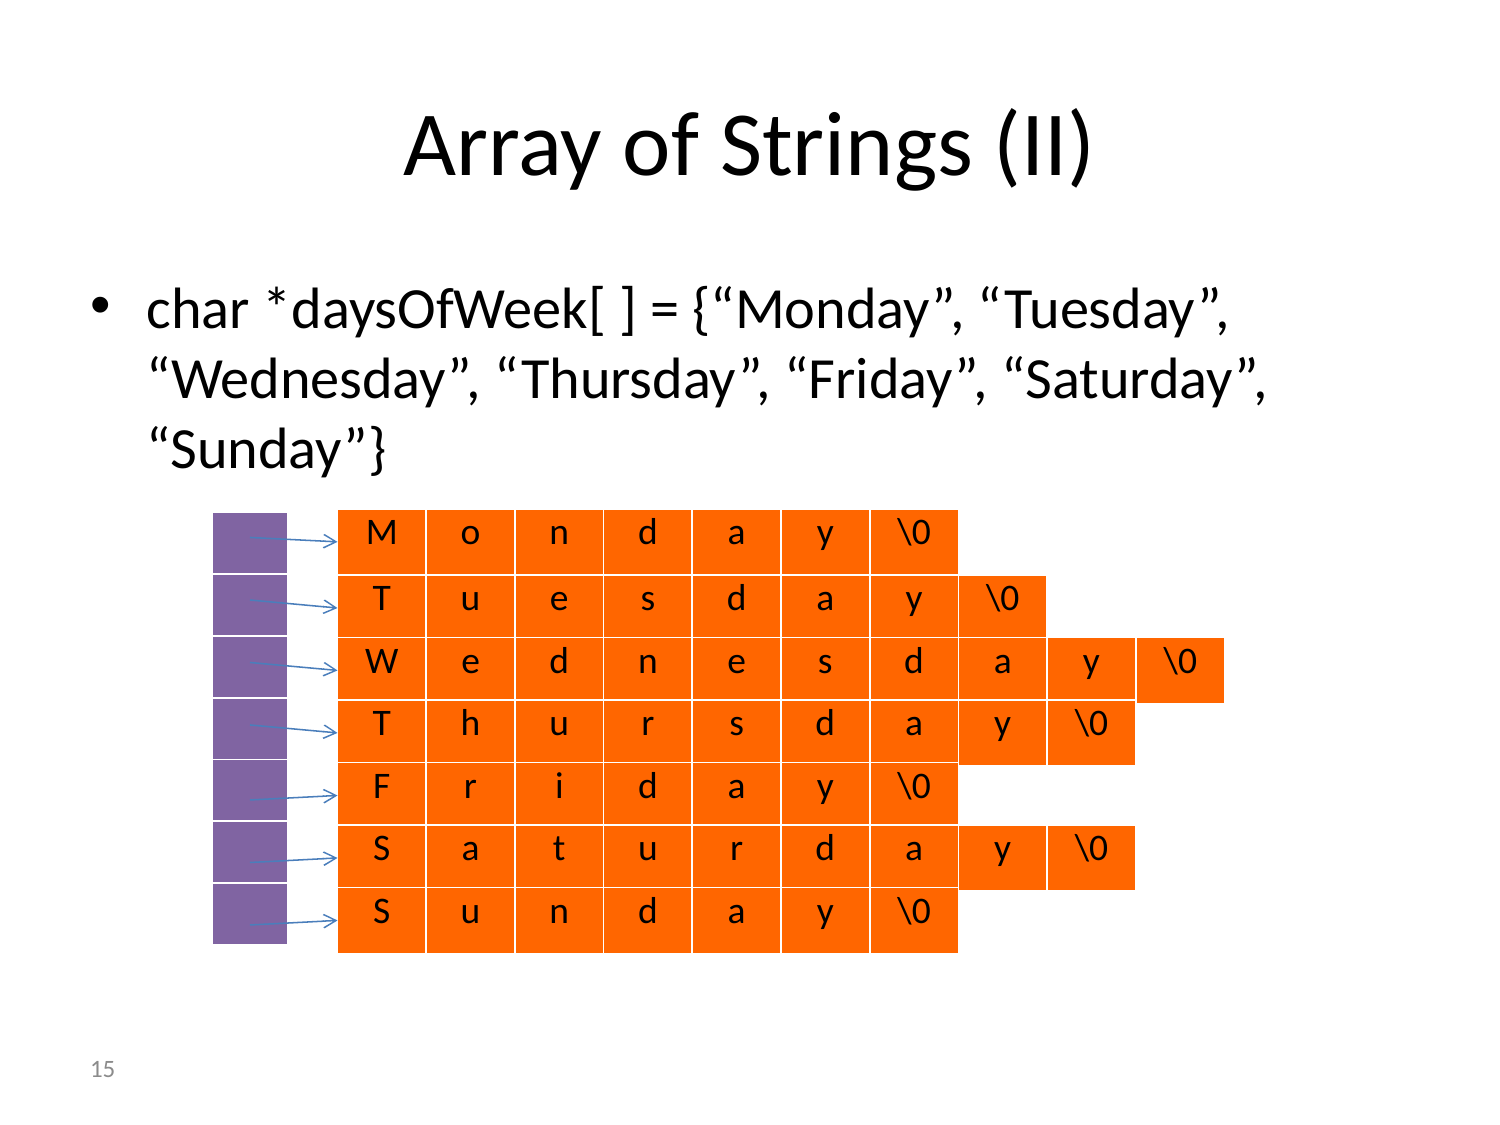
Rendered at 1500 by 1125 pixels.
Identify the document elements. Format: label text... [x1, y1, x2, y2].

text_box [249, 857, 338, 863]
table_header d [604, 510, 691, 574]
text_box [249, 795, 338, 801]
table_header a [427, 826, 514, 887]
table_header d [516, 638, 603, 699]
table_header t [516, 826, 603, 887]
title Array of Strings (II) [75, 45, 1425, 233]
table_header \0 [1048, 701, 1135, 765]
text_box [249, 920, 338, 926]
table_header a [693, 888, 780, 953]
table_header y [1048, 638, 1135, 699]
table_header d [782, 701, 869, 762]
table_header s [693, 701, 780, 762]
table_header \0 [1137, 638, 1224, 703]
table_header o [427, 510, 514, 574]
table_cell [213, 822, 287, 882]
table_header S [338, 888, 425, 953]
table_header a [959, 638, 1046, 699]
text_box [249, 599, 338, 609]
table_header [213, 513, 287, 573]
table_header \0 [871, 763, 958, 824]
table_header n [516, 510, 603, 574]
table_header r [427, 763, 514, 824]
table_cell [213, 884, 287, 944]
table_header M [338, 510, 425, 574]
table_header n [516, 888, 603, 953]
table_header y [959, 701, 1046, 765]
table_header d [604, 888, 691, 953]
table_header a [693, 763, 780, 824]
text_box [249, 537, 338, 543]
table_header d [782, 826, 869, 887]
table_header s [782, 638, 869, 699]
table_header \0 [871, 888, 958, 953]
table_cell [213, 699, 287, 759]
table_header d [693, 576, 780, 637]
table_header r [693, 826, 780, 887]
table_cell [213, 760, 287, 820]
table_header h [427, 701, 514, 762]
table_header a [871, 701, 958, 762]
list char *daysOfWeek[ ] = {“Monday”, “Tuesday”, “Wednesday”, “Thursday”, “Friday”, “Saturday”, “Sunday”} [75, 262, 1425, 1005]
slide_number 15 [75, 1037, 425, 1098]
table_header n [604, 638, 691, 699]
table_header T [338, 576, 425, 637]
table_header i [516, 763, 603, 824]
table_header y [782, 763, 869, 824]
table_header y [782, 510, 869, 574]
table_header r [604, 701, 691, 762]
table_header u [427, 576, 514, 637]
table_header T [338, 701, 425, 762]
table_header a [693, 510, 780, 574]
table_header u [427, 888, 514, 953]
table_header d [604, 763, 691, 824]
table_cell [213, 575, 287, 635]
table_header y [959, 826, 1046, 890]
table_header s [604, 576, 691, 637]
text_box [249, 662, 338, 671]
table_header e [427, 638, 514, 699]
table_header e [693, 638, 780, 699]
table_header u [604, 826, 691, 887]
table_header d [871, 638, 958, 699]
table_header a [782, 576, 869, 637]
table_header \0 [959, 576, 1046, 637]
table_header e [516, 576, 603, 637]
table_header \0 [1048, 826, 1135, 890]
table_header S [338, 826, 425, 887]
table_header y [782, 888, 869, 953]
table_header F [338, 763, 425, 824]
table_header u [516, 701, 603, 762]
table_header \0 [871, 510, 958, 574]
table_cell [213, 637, 287, 697]
table_header a [871, 826, 958, 887]
table_header y [871, 576, 958, 637]
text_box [249, 724, 338, 734]
table_header W [338, 638, 425, 699]
